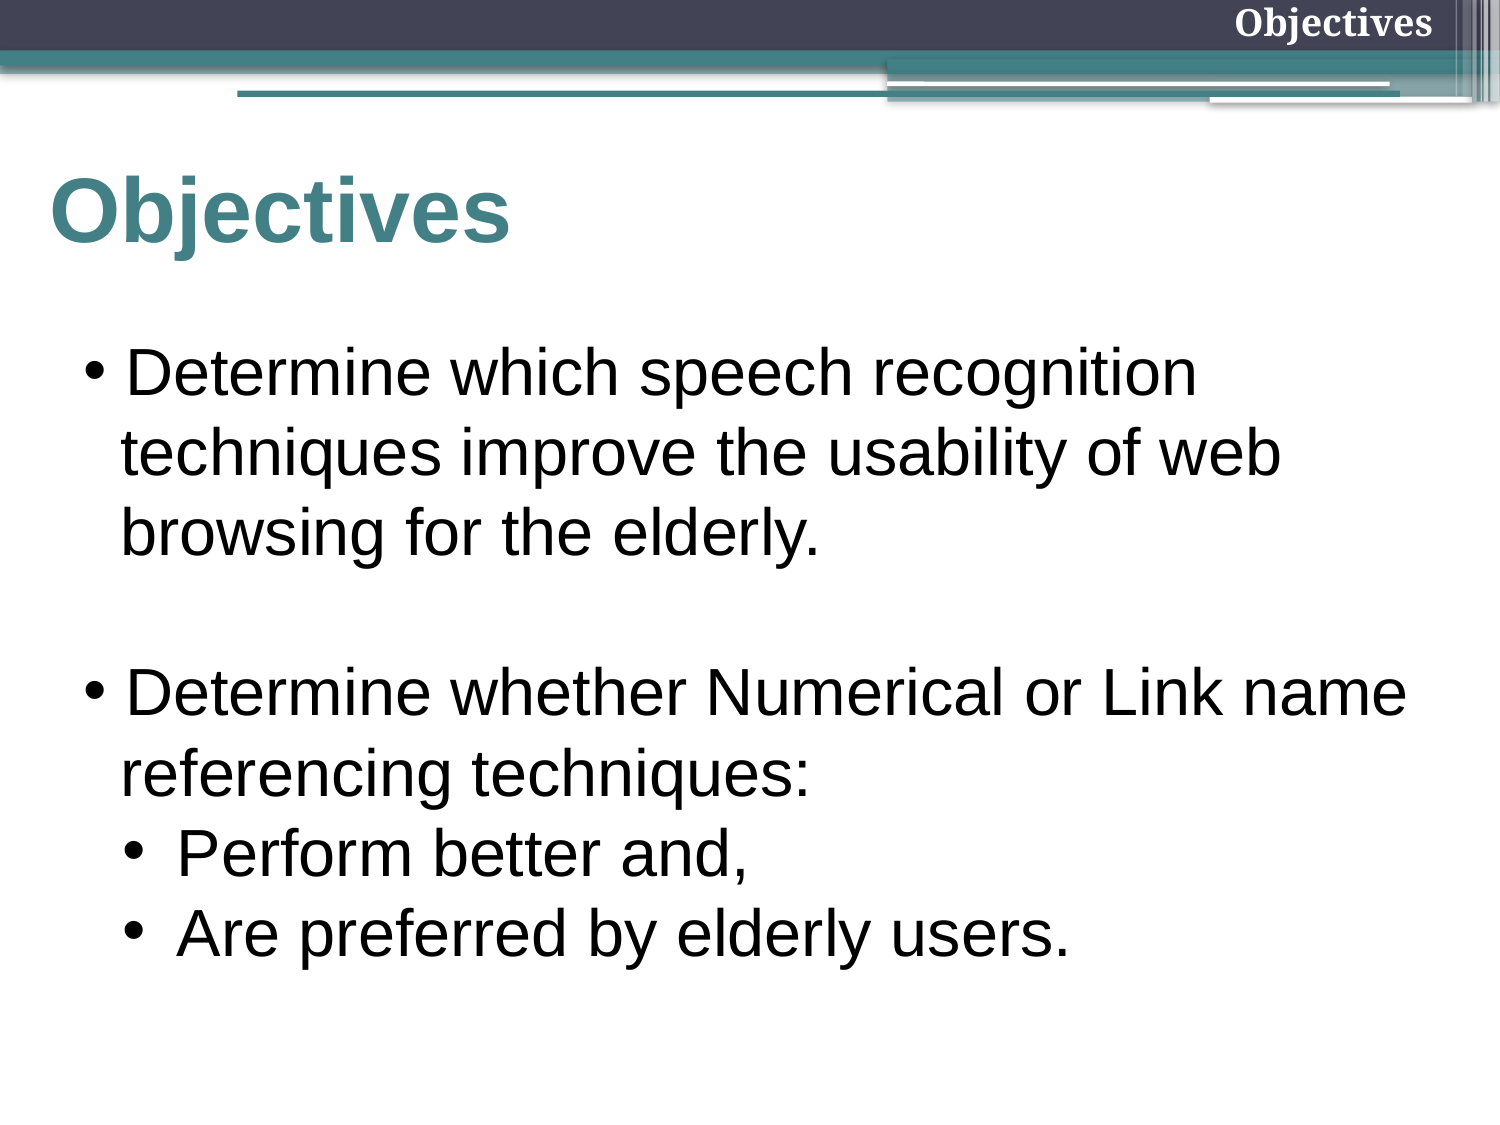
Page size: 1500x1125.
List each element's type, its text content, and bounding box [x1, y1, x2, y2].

title Objectives [34, 117, 1060, 295]
text_box Determine which speech recognition techniques improve the usability of web browsing for the elderly. Determine whether Numerical or Link name referencing techniques: Perform better and, Are preferred by elderly users. [68, 321, 1461, 1082]
text_box Objectives [572, 0, 1448, 75]
